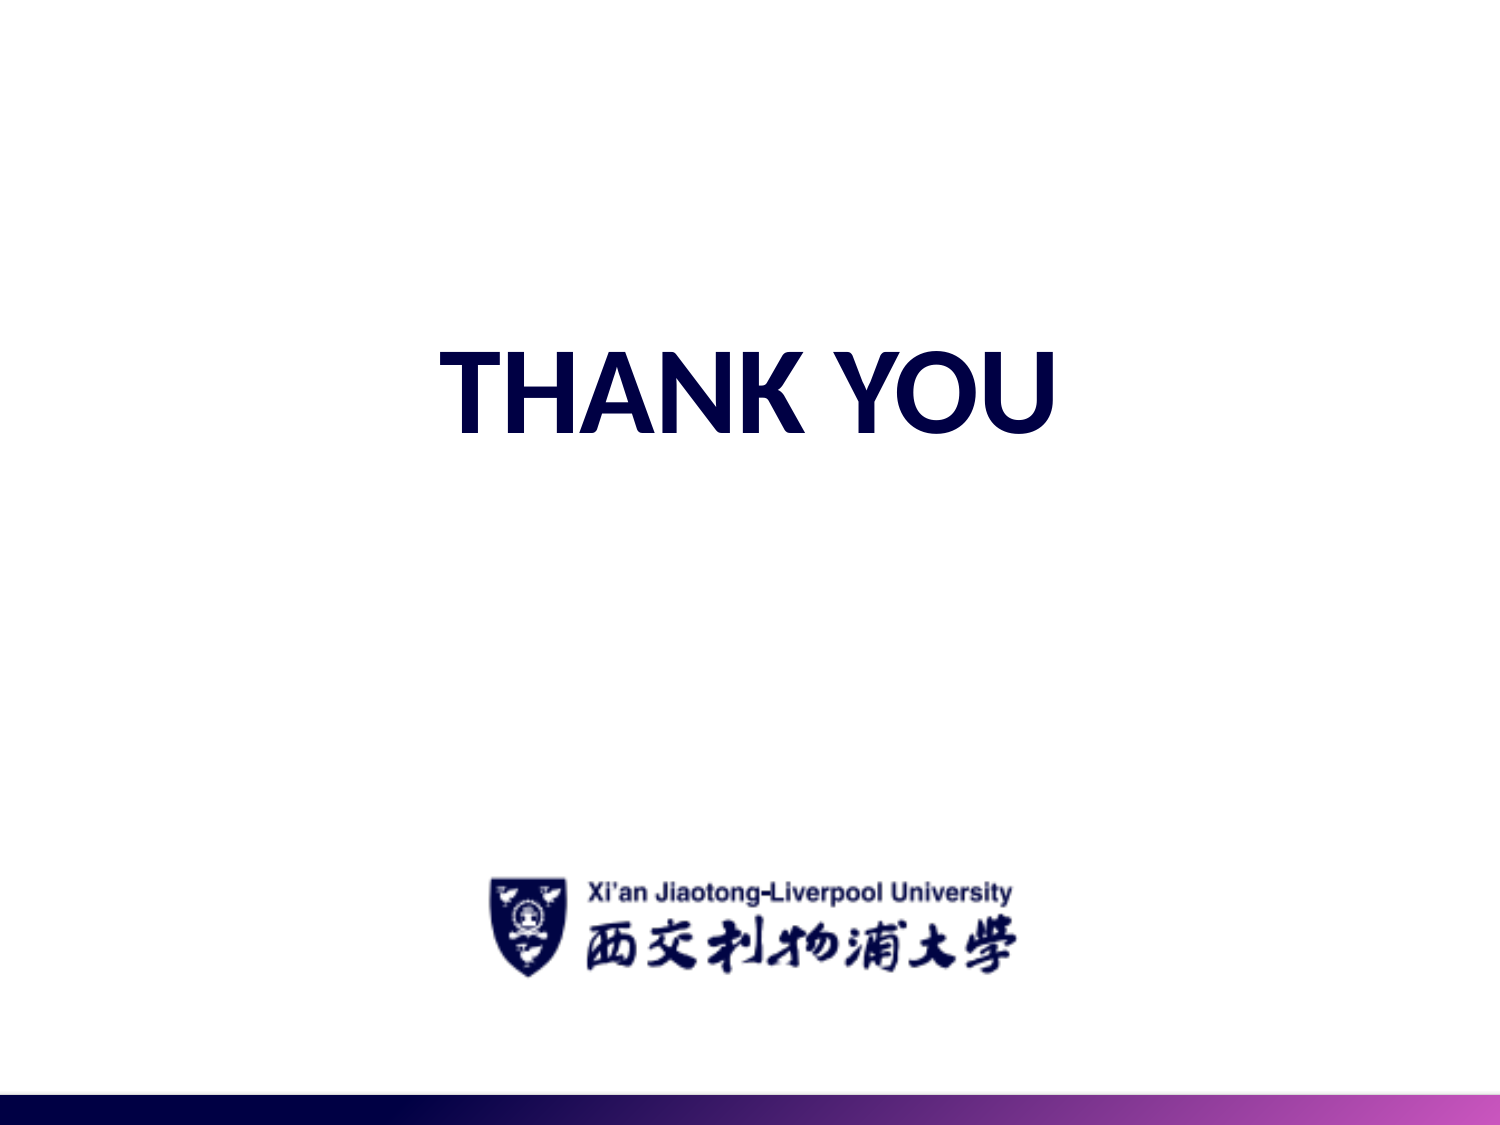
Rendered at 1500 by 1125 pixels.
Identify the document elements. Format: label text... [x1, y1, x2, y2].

text_box THANK YOU [112, 262, 1388, 504]
slide_number [1074, 1042, 1425, 1103]
text_box [0, 1094, 1500, 1125]
picture [474, 865, 1026, 985]
